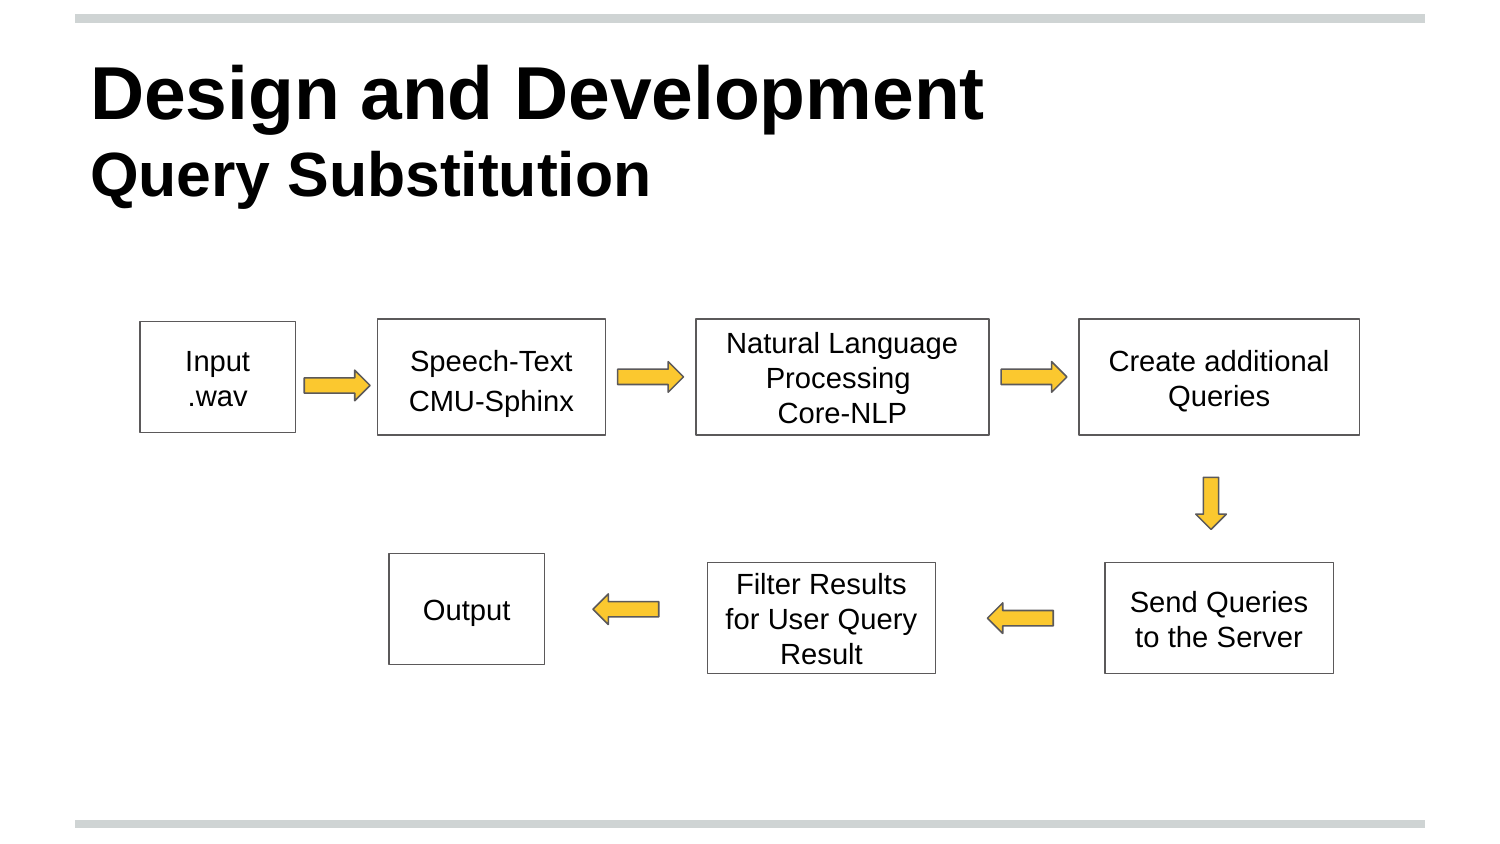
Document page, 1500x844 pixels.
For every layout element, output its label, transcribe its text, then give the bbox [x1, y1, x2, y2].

text_box [592, 593, 659, 625]
text_box Send Queries to the Server [1105, 562, 1334, 674]
text_box Output [389, 553, 545, 665]
text_box [1195, 477, 1227, 530]
text_box [1001, 361, 1067, 393]
text_box [304, 370, 371, 401]
text_box [617, 361, 684, 393]
text_box Speech-Text CMU-Sphinx [377, 318, 606, 435]
text_box Filter Results for User Query Result [707, 562, 936, 674]
title Design and Development Query Substitution [75, 83, 1425, 225]
text_box Create additional Queries [1079, 318, 1360, 435]
text_box Natural Language Processing Core-NLP [695, 318, 989, 435]
text_box [987, 602, 1054, 634]
text_box Input .wav [140, 321, 296, 433]
